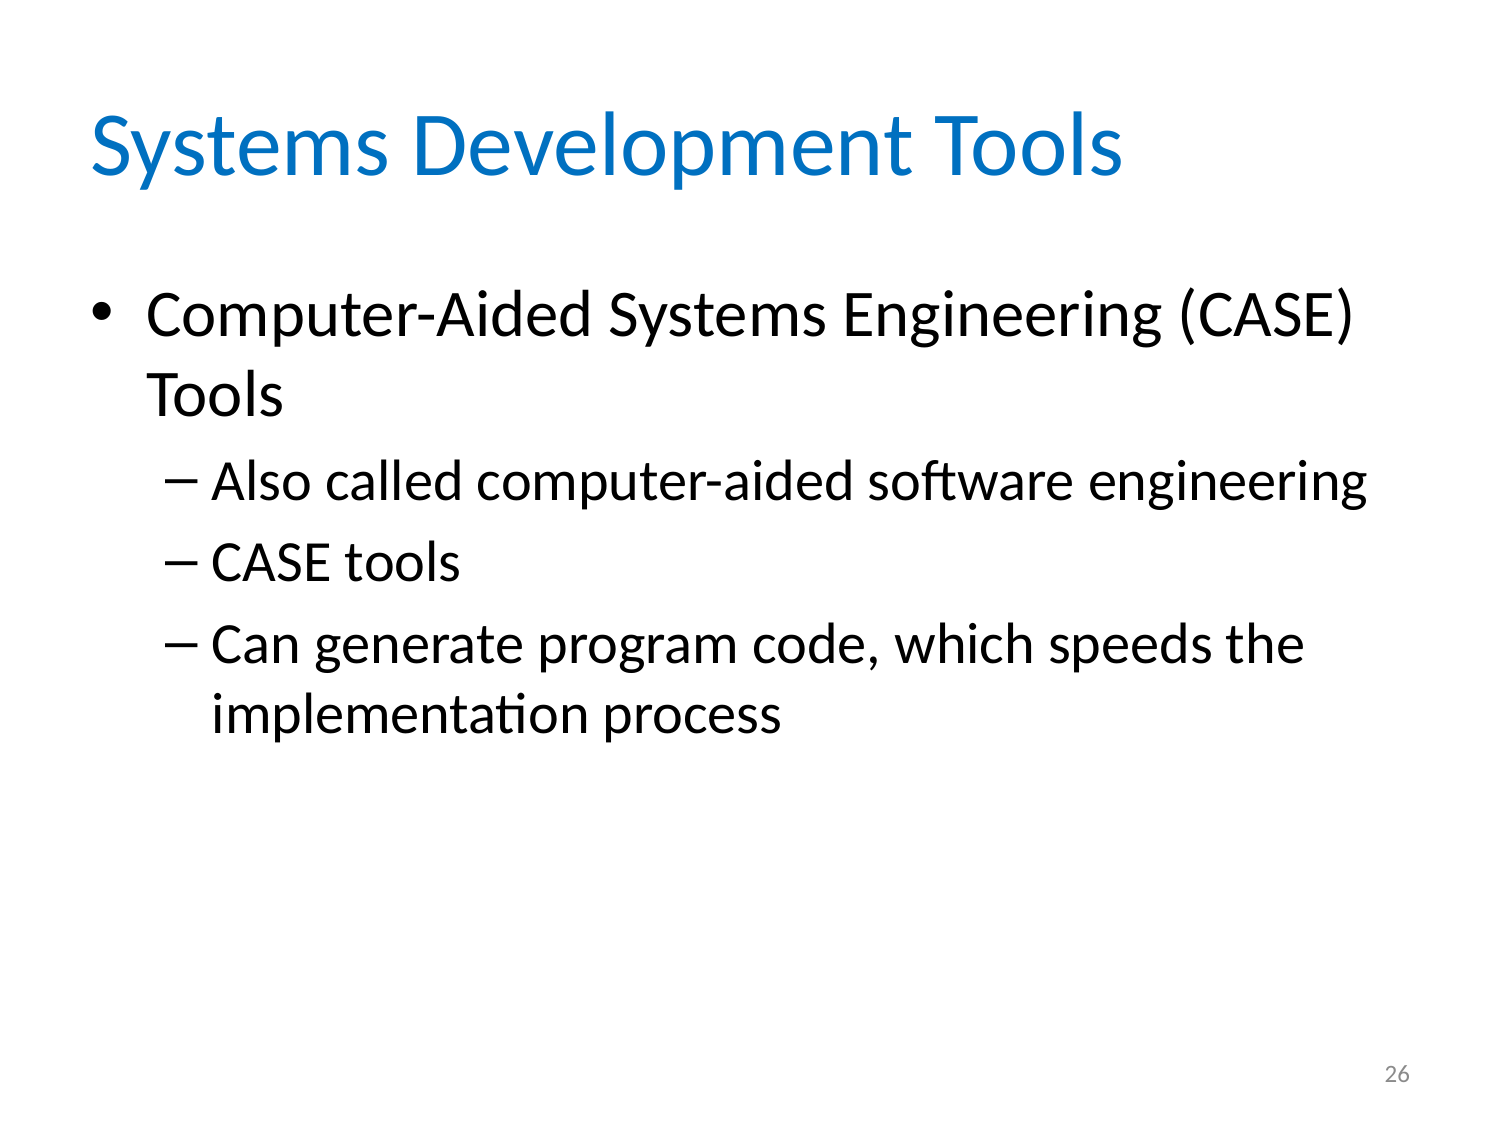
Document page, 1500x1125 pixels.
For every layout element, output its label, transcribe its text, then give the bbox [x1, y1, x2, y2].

slide_number 26 [1074, 1042, 1425, 1103]
title Systems Development Tools [74, 44, 1426, 233]
list Computer-Aided Systems Engineering (CASE) Tools Also called computer-aided software engineering CASE tools Can generate program code, which speeds the implementation process [74, 262, 1426, 1006]
